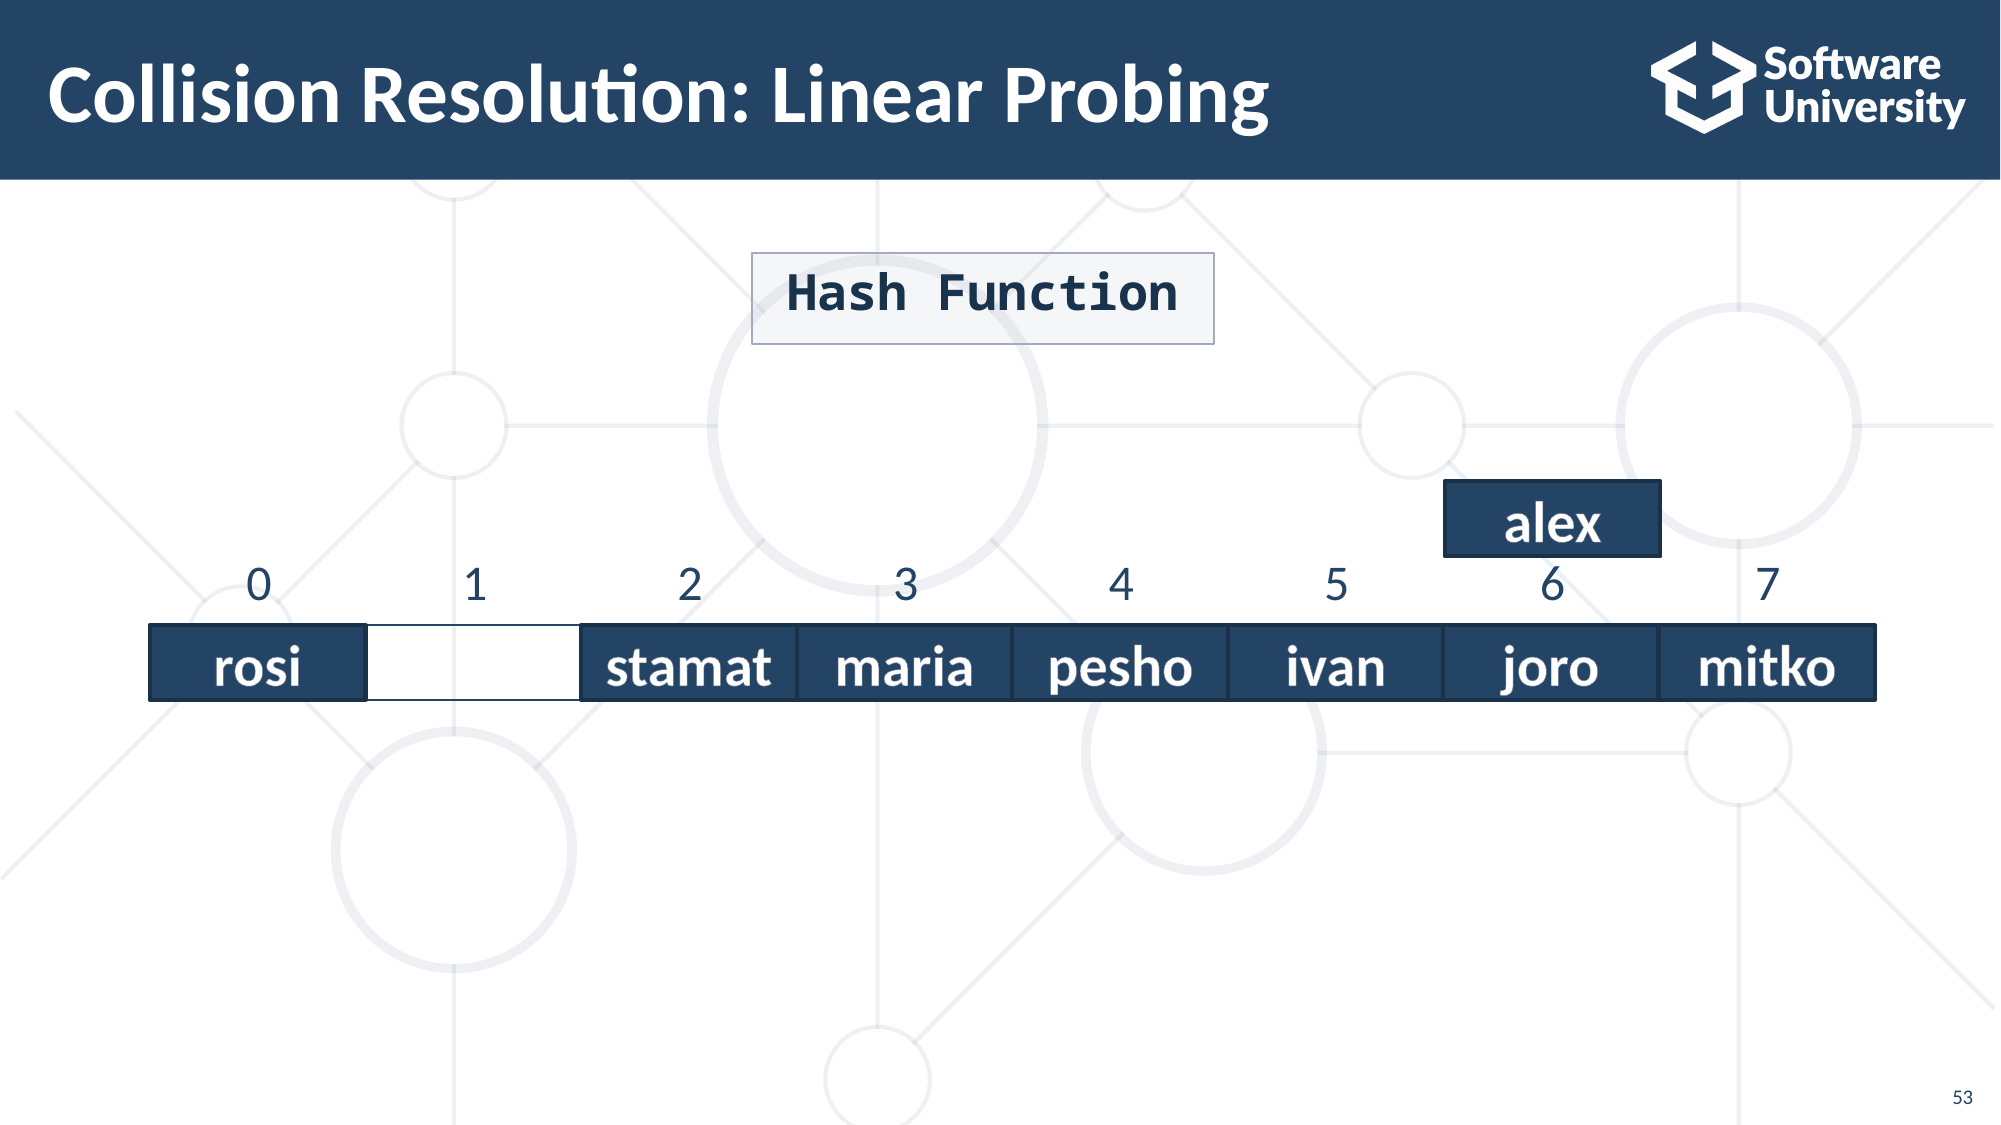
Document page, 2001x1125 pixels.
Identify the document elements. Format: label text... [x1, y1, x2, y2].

text_box rosi [148, 623, 368, 702]
slide_number 53 [1927, 1067, 1989, 1117]
text_box mitko [1661, 623, 1877, 702]
table_cell [368, 626, 579, 699]
text_box joro [1441, 623, 1661, 702]
table_header 3 [798, 550, 1014, 623]
text_box pesho [1010, 623, 1230, 702]
table_header 2 [582, 550, 798, 623]
table_header 7 [1660, 550, 1876, 623]
table_header 0 [151, 550, 367, 623]
text_box maria [799, 623, 1010, 702]
text_box ivan [1230, 623, 1441, 702]
picture [1651, 41, 1966, 134]
table_header 4 [1014, 550, 1229, 623]
table_header 1 [367, 550, 582, 624]
text_box alex [1443, 479, 1662, 558]
text_box stamat [579, 623, 799, 702]
table_header 6 [1445, 558, 1660, 623]
table_header 5 [1229, 550, 1445, 623]
title Collision Resolution: Linear Probing [31, 16, 1625, 162]
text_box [751, 252, 1215, 345]
